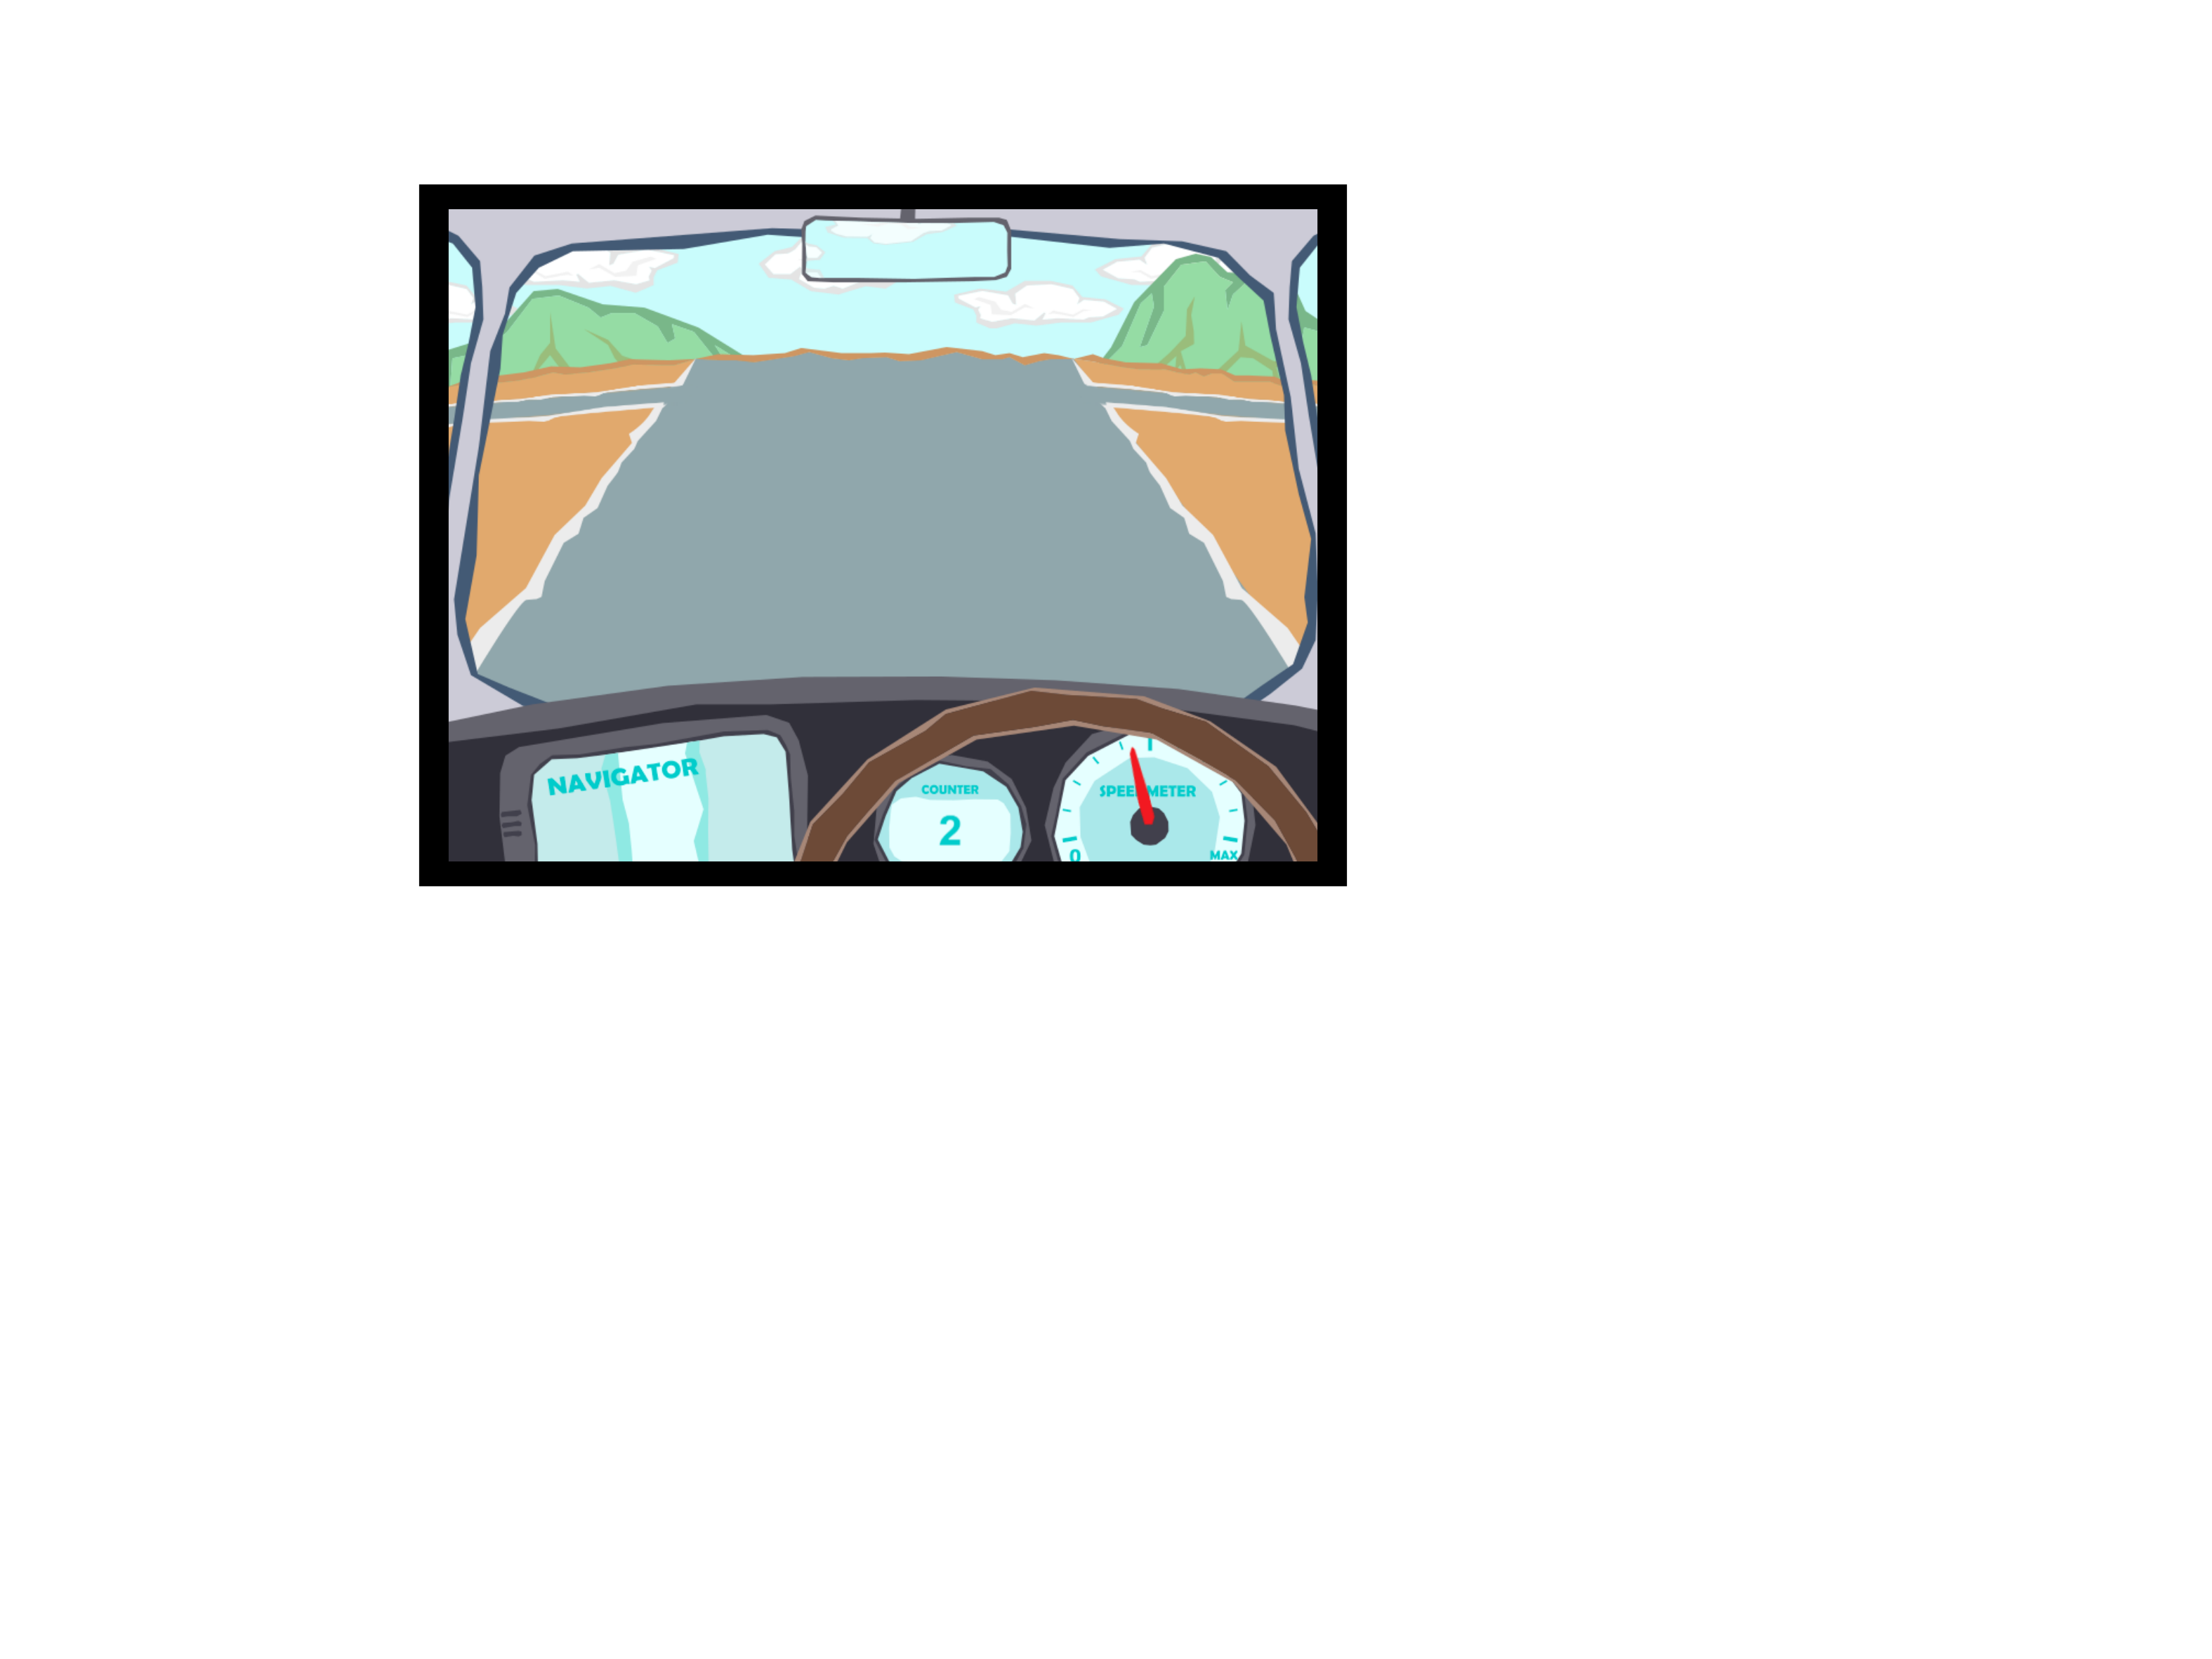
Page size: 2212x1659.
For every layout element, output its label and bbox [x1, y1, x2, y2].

text_box [419, 184, 1348, 887]
